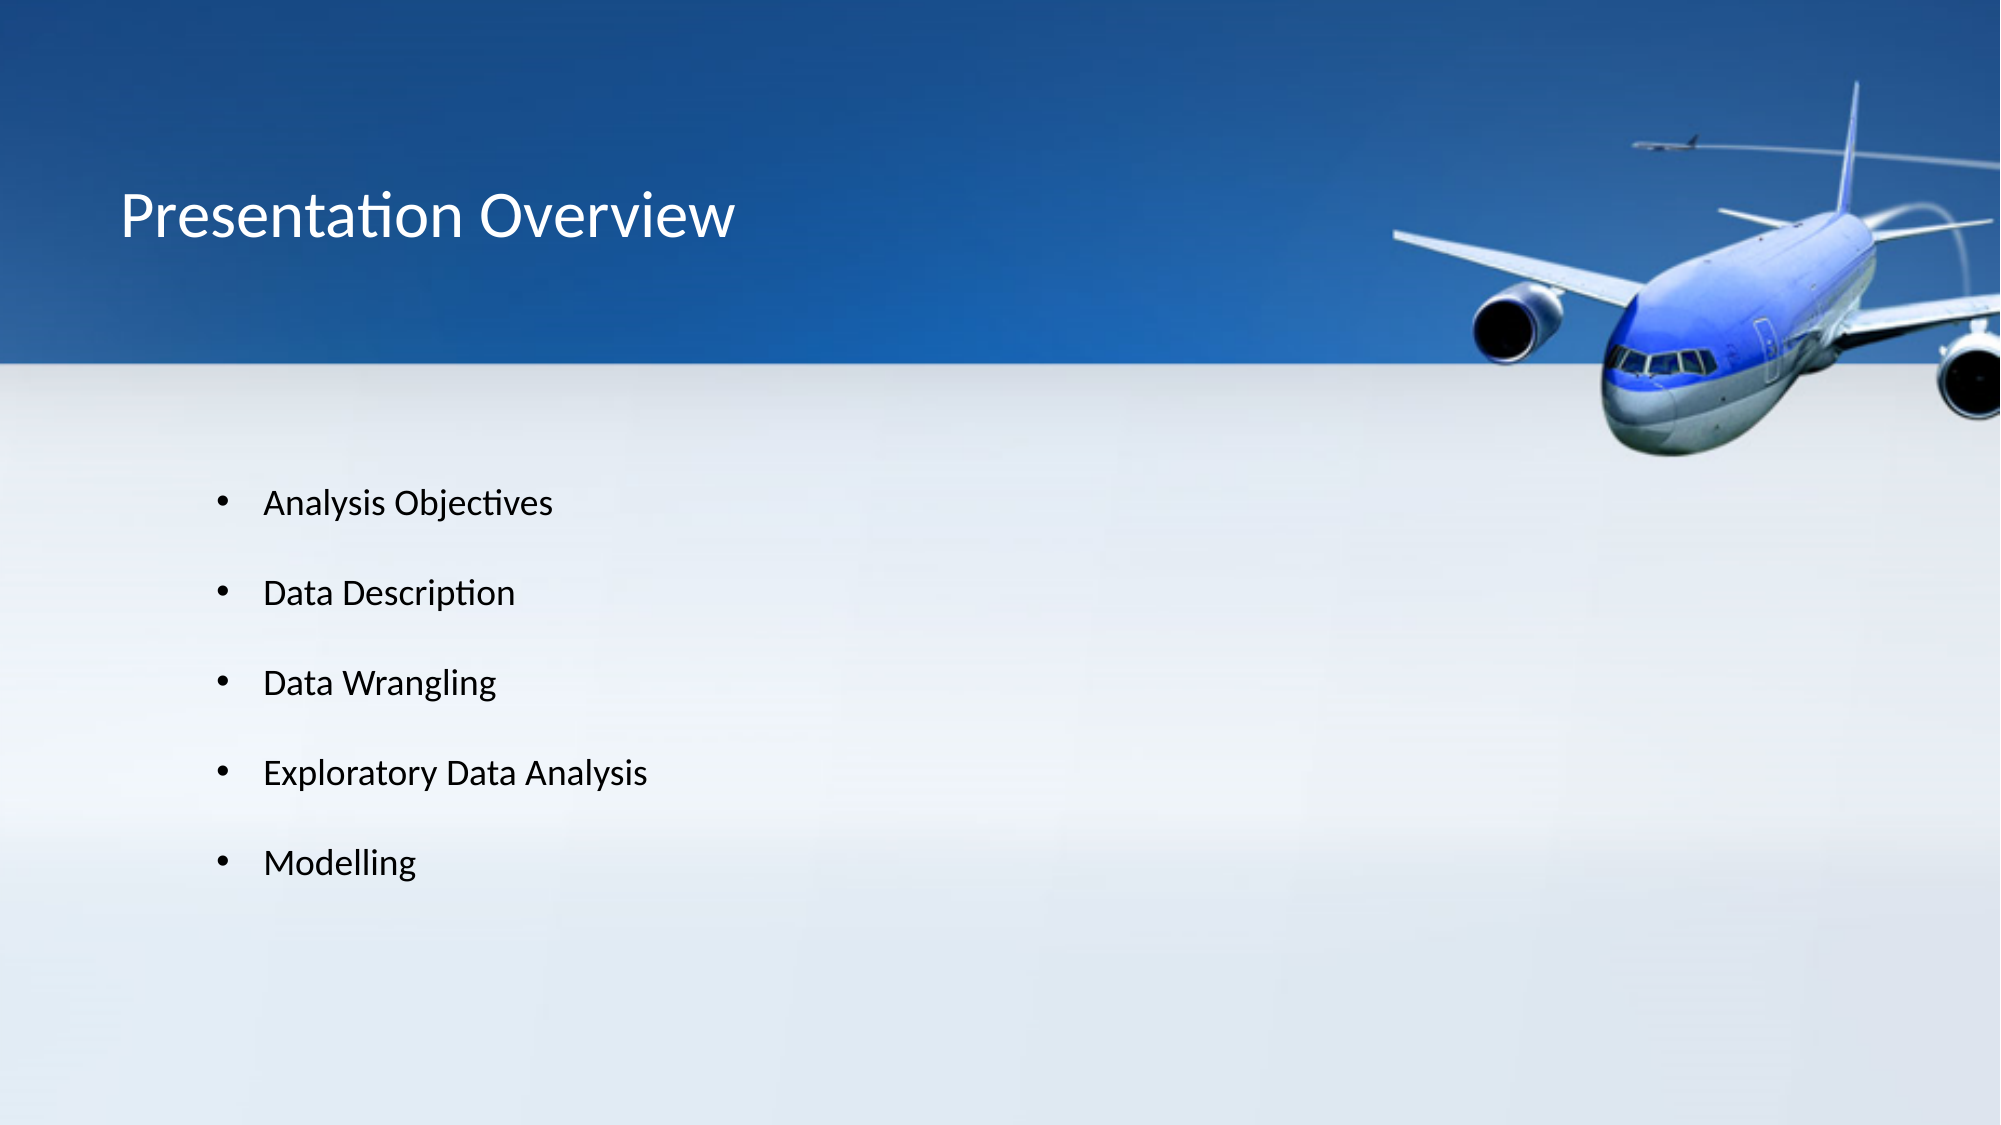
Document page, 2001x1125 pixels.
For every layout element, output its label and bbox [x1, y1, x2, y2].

list [0, 0, 2000, 1125]
